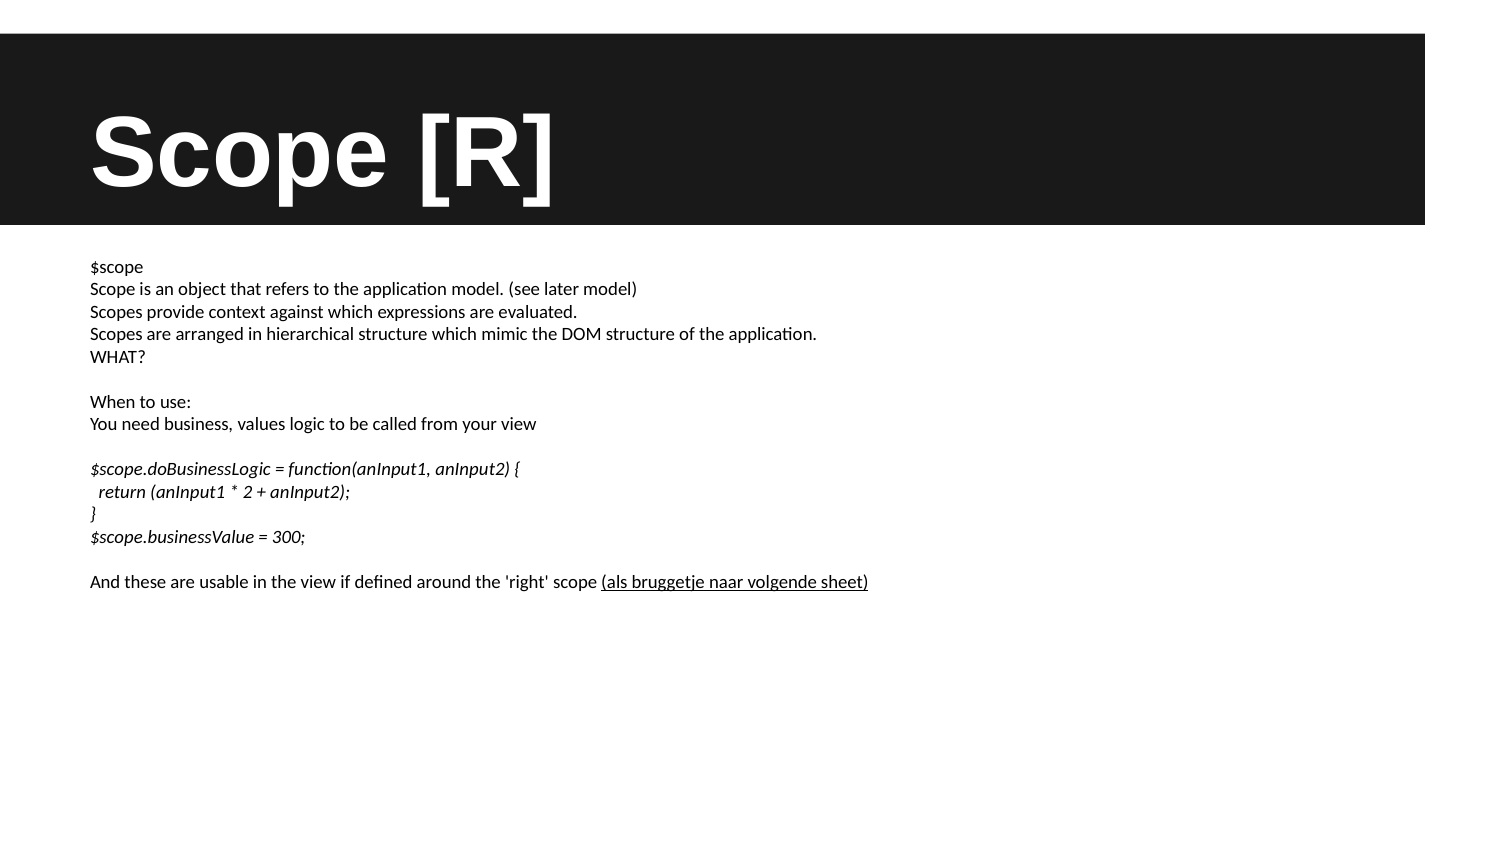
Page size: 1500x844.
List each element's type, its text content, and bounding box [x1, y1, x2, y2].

list $scope Scope is an object that refers to the application model. (see later model) Scopes provide context against which expressions are evaluated. Scopes are arranged in hierarchical structure which mimic the DOM structure of the application. WHAT? When to use: You need business, values logic to be called from your view $scope.doBusinessLogic = function(anInput1, anInput2) { return (anInput1 * 2 + anInput2); } $scope.businessValue = 300; And these are usable in the view if defined around the 'right' scope (als bruggetje naar volgende sheet) [75, 239, 1425, 808]
title Scope [R] [75, 33, 1425, 221]
